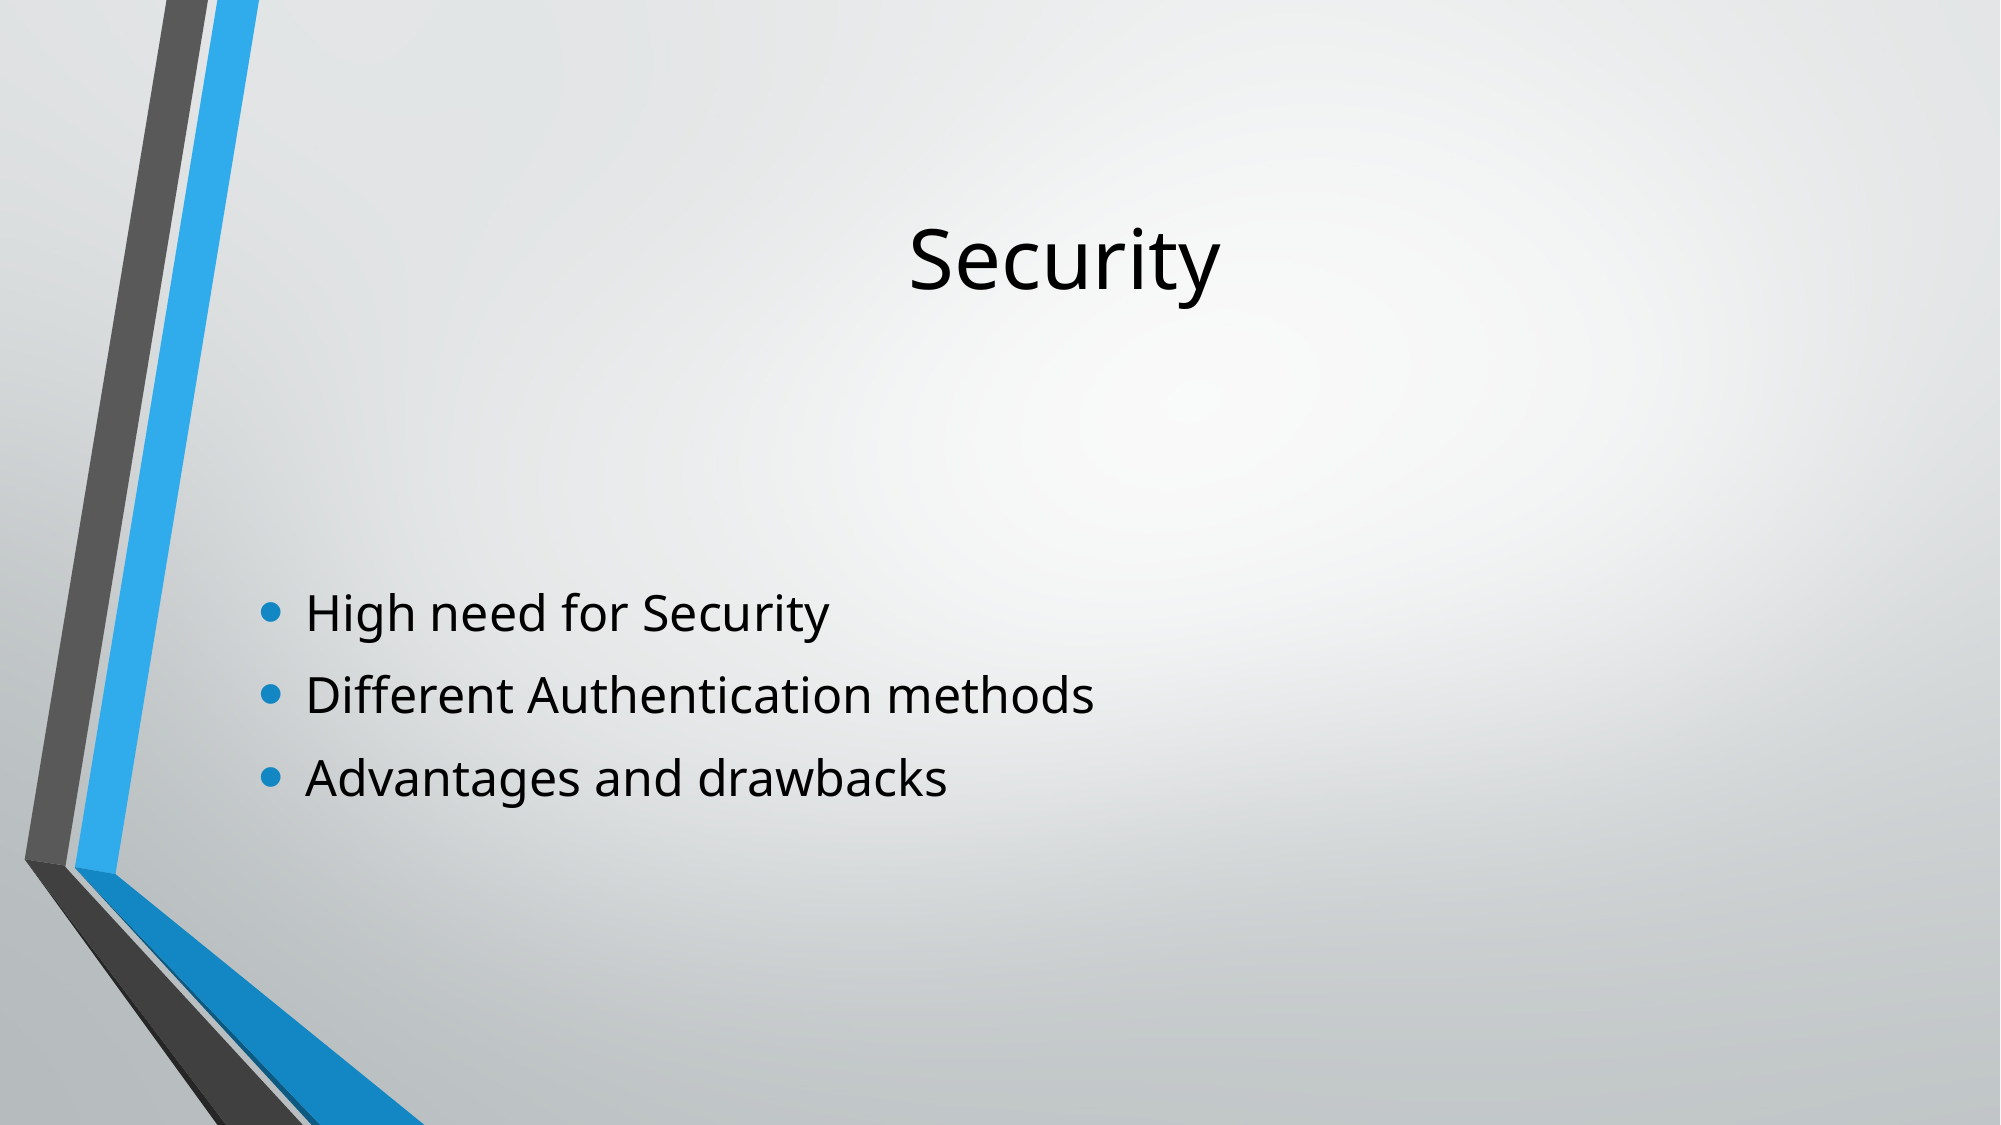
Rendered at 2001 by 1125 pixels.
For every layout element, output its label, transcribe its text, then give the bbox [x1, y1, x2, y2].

title Security [243, 112, 1887, 400]
list High need for Security Different Authentication methods Advantages and drawbacks [243, 437, 1887, 950]
